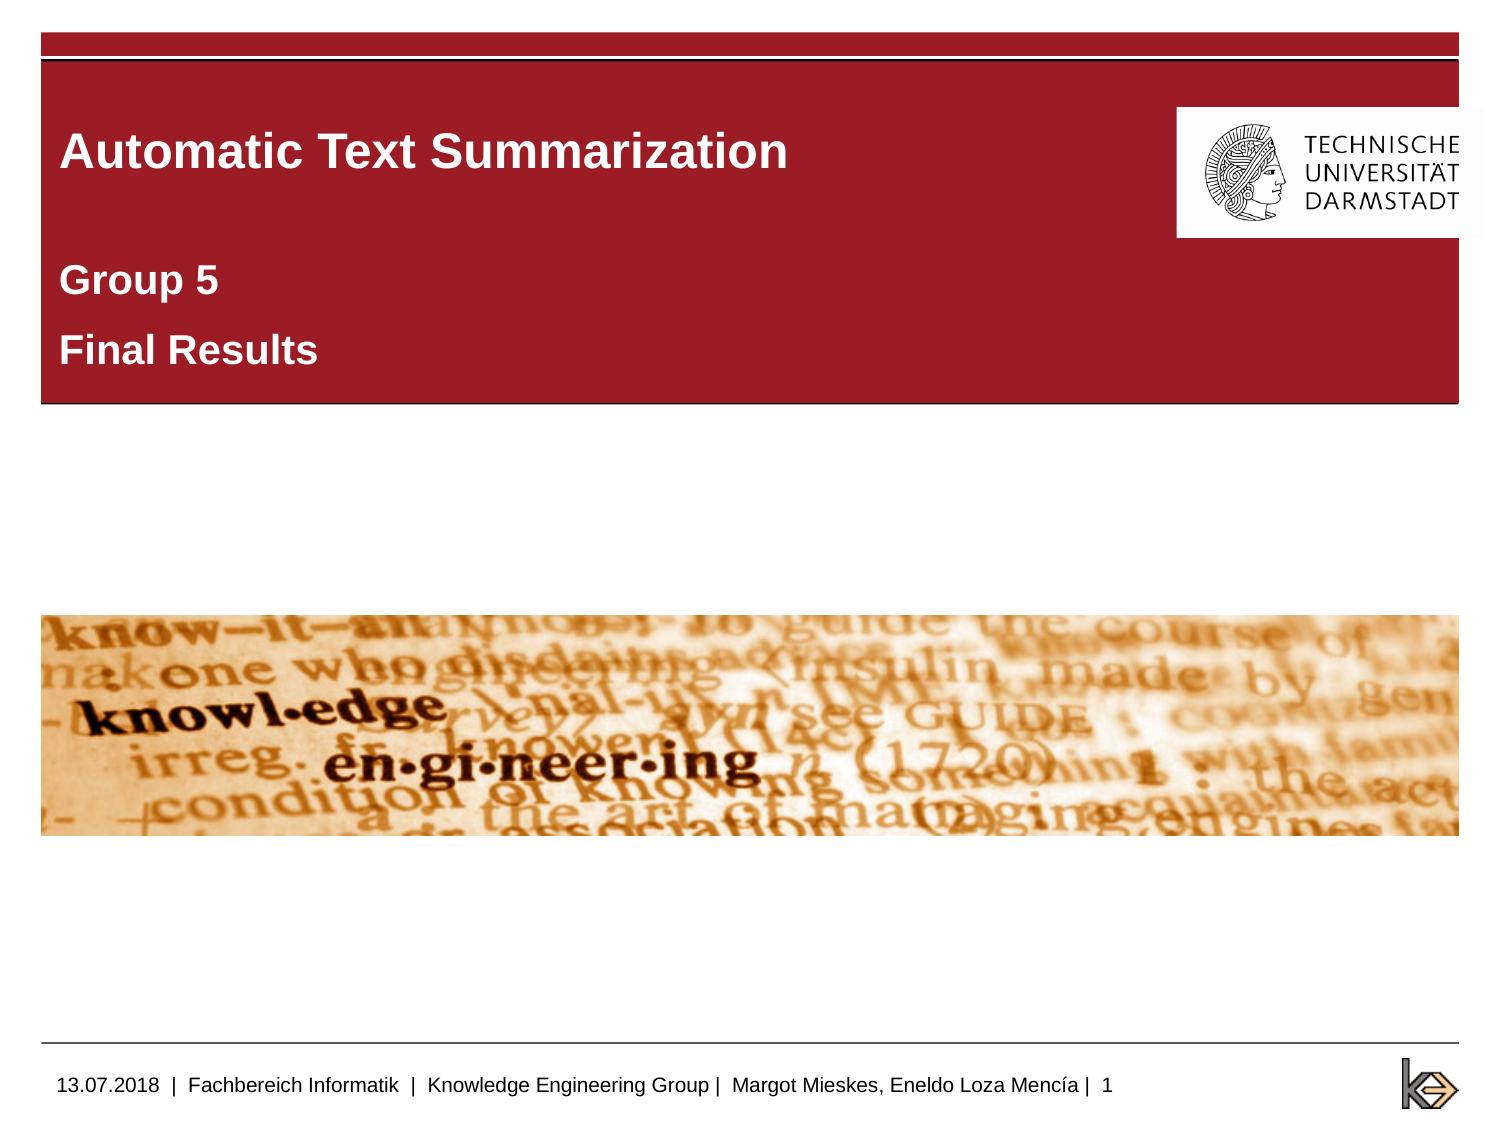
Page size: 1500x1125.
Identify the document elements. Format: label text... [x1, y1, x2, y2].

title Automatic Text Summarization [58, 79, 1149, 218]
picture [40, 614, 1460, 837]
picture [1176, 107, 1484, 238]
subtitle Group 5 Final Results [58, 237, 1149, 393]
picture [1402, 1058, 1459, 1109]
